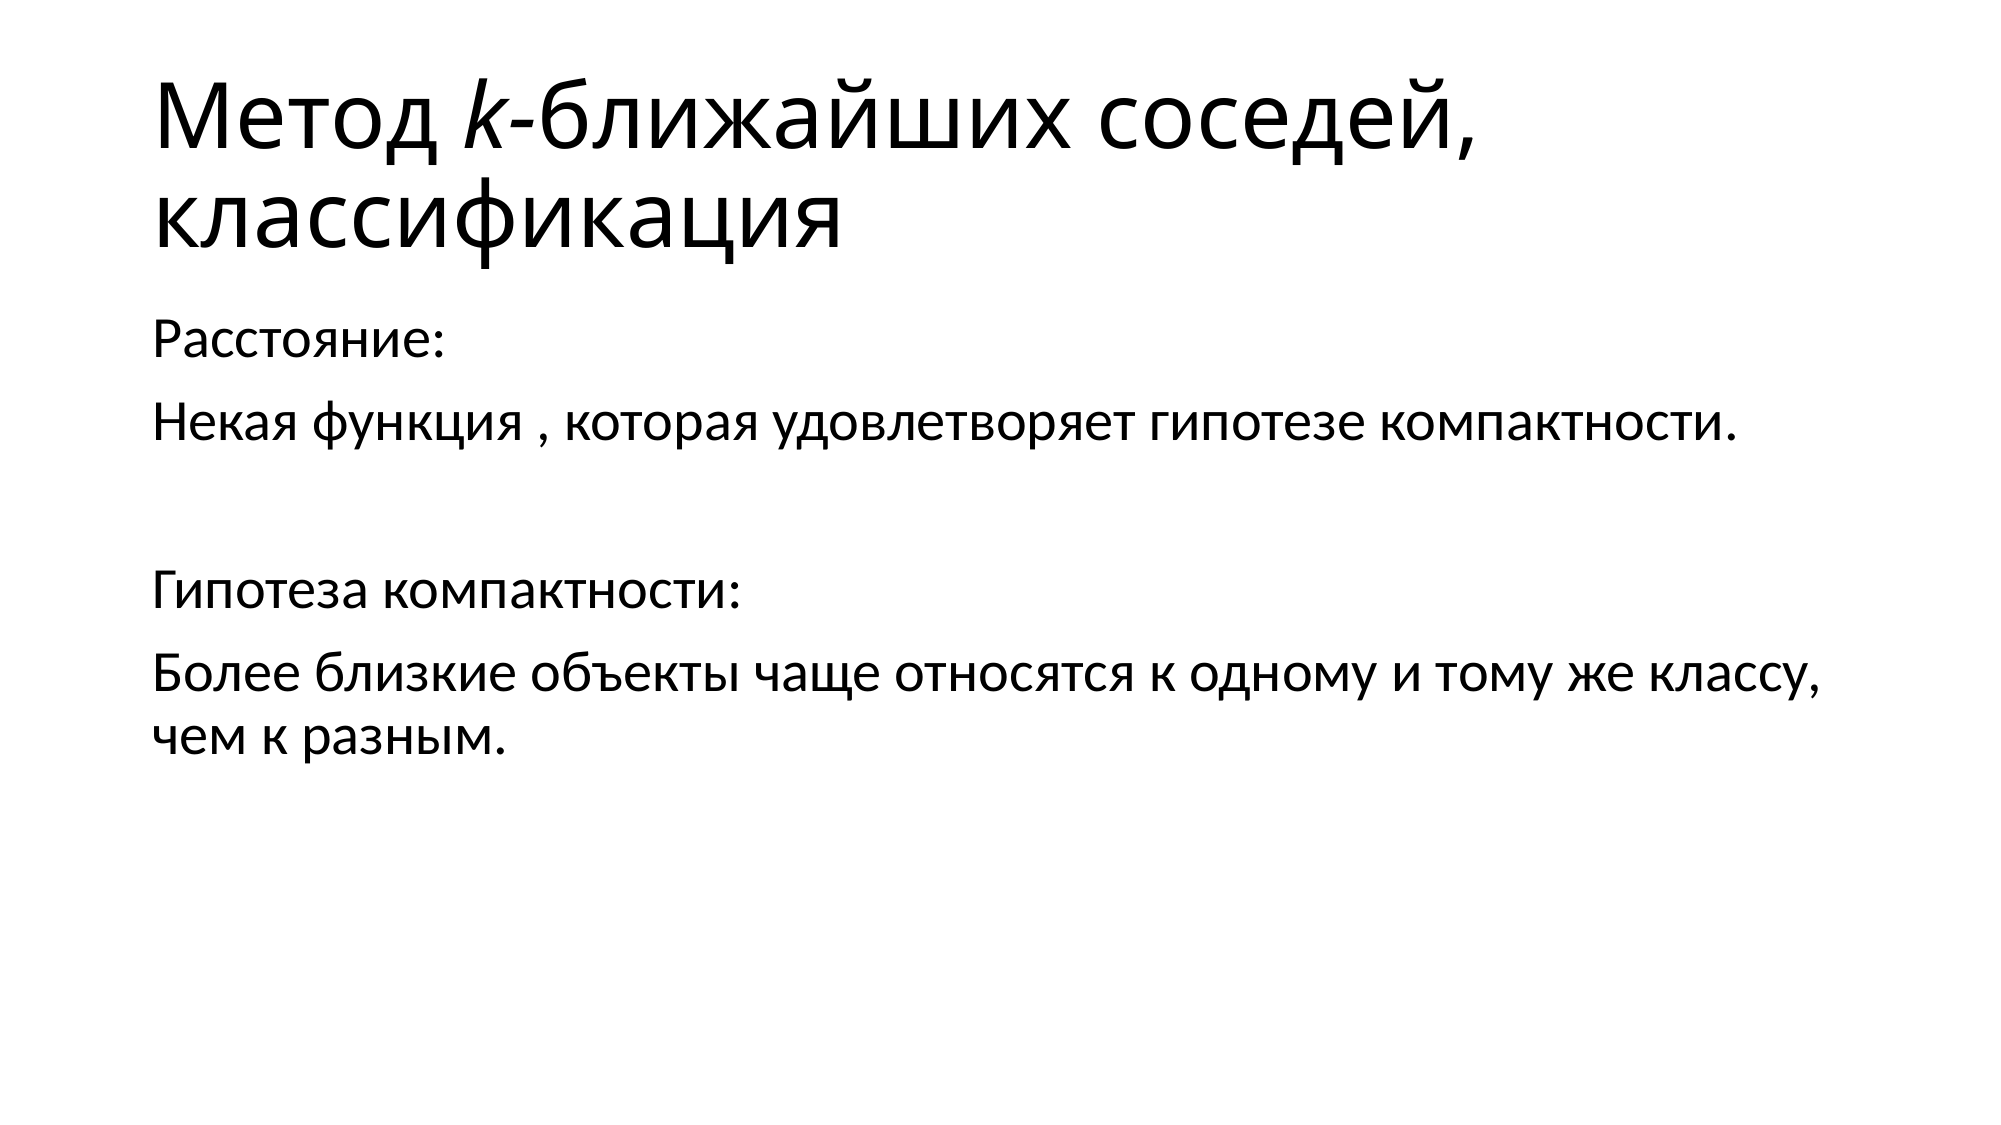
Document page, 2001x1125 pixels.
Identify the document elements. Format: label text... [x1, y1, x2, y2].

title Метод k-ближайших соседей, классификация [137, 59, 1863, 278]
